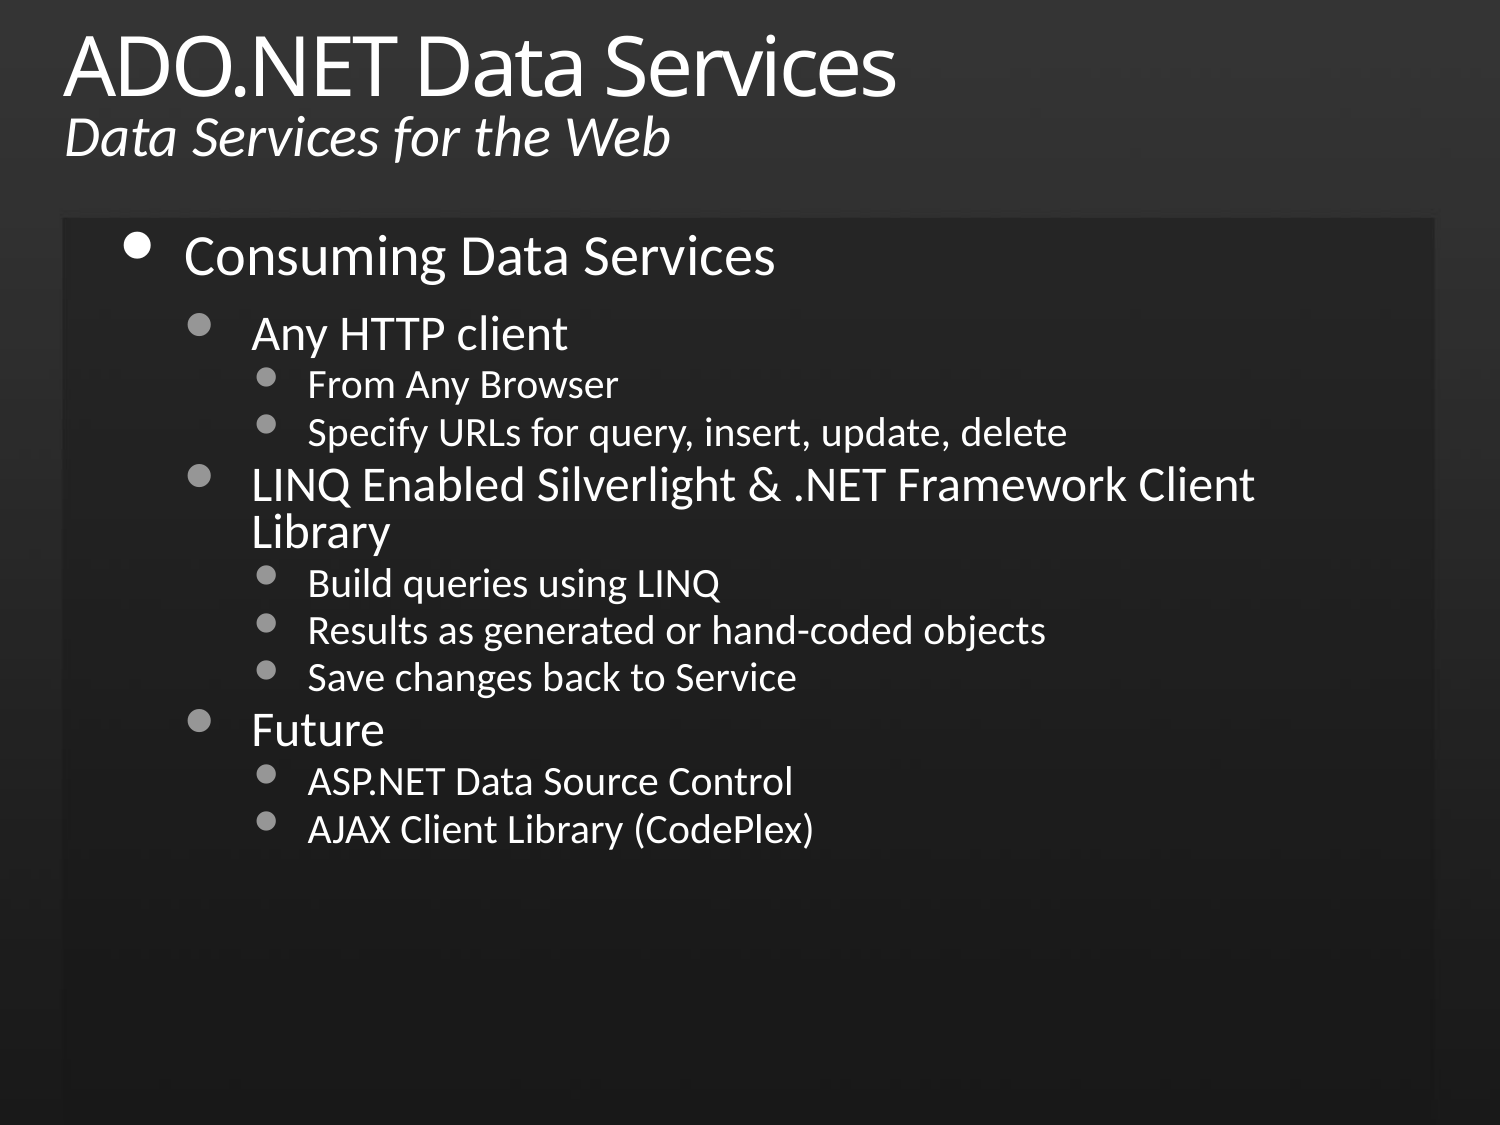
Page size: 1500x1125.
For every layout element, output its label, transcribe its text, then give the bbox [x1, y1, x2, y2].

list Data Services for the Web [0, 112, 1138, 175]
list Consuming Data Services Any HTTP client From Any Browser Specify URLs for query, insert, update, delete LINQ Enabled Silverlight & .NET Framework Client Library Build queries using LINQ Results as generated or hand-coded objects Save changes back to Service Future ASP.NET Data Source Control AJAX Client Library (CodePlex) [119, 231, 1379, 1025]
picture [0, 0, 1500, 1125]
title ADO.NET Data Services [63, 24, 1438, 125]
